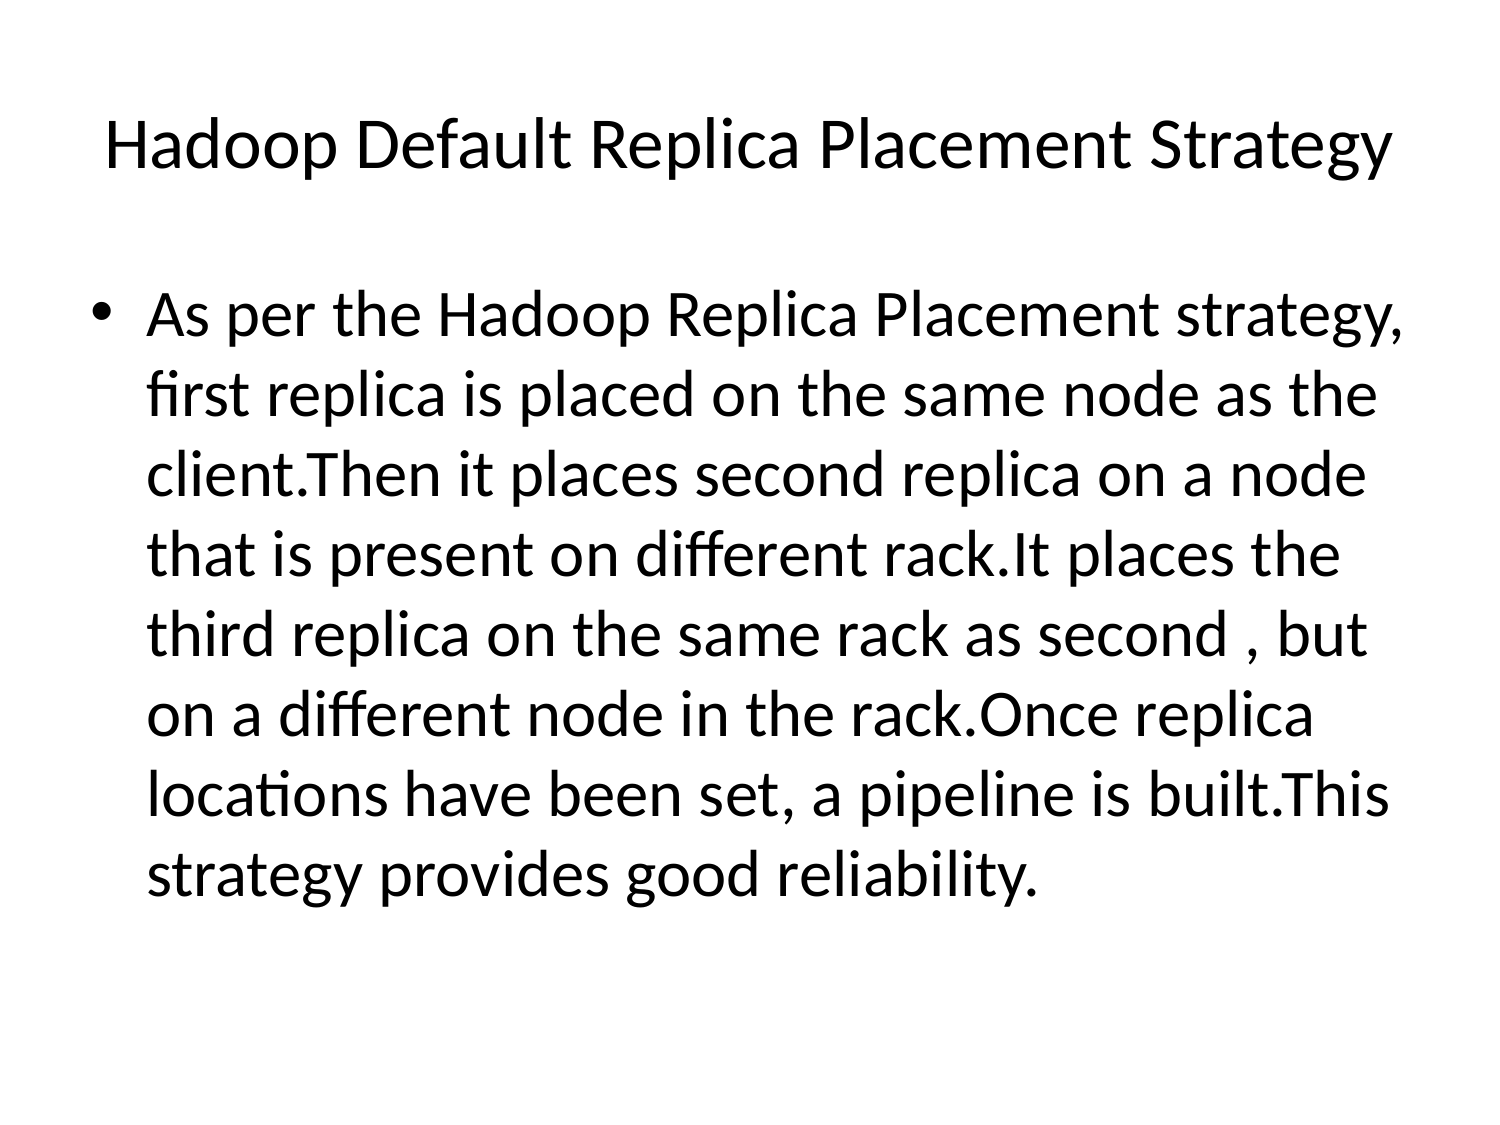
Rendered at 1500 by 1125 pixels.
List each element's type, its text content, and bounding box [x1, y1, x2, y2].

title Hadoop Default Replica Placement Strategy [75, 45, 1425, 233]
list As per the Hadoop Replica Placement strategy, first replica is placed on the same node as the client.Then it places second replica on a node that is present on different rack.It places the third replica on the same rack as second , but on a different node in the rack.Once replica locations have been set, a pipeline is built.This strategy provides good reliability. [75, 262, 1425, 1005]
